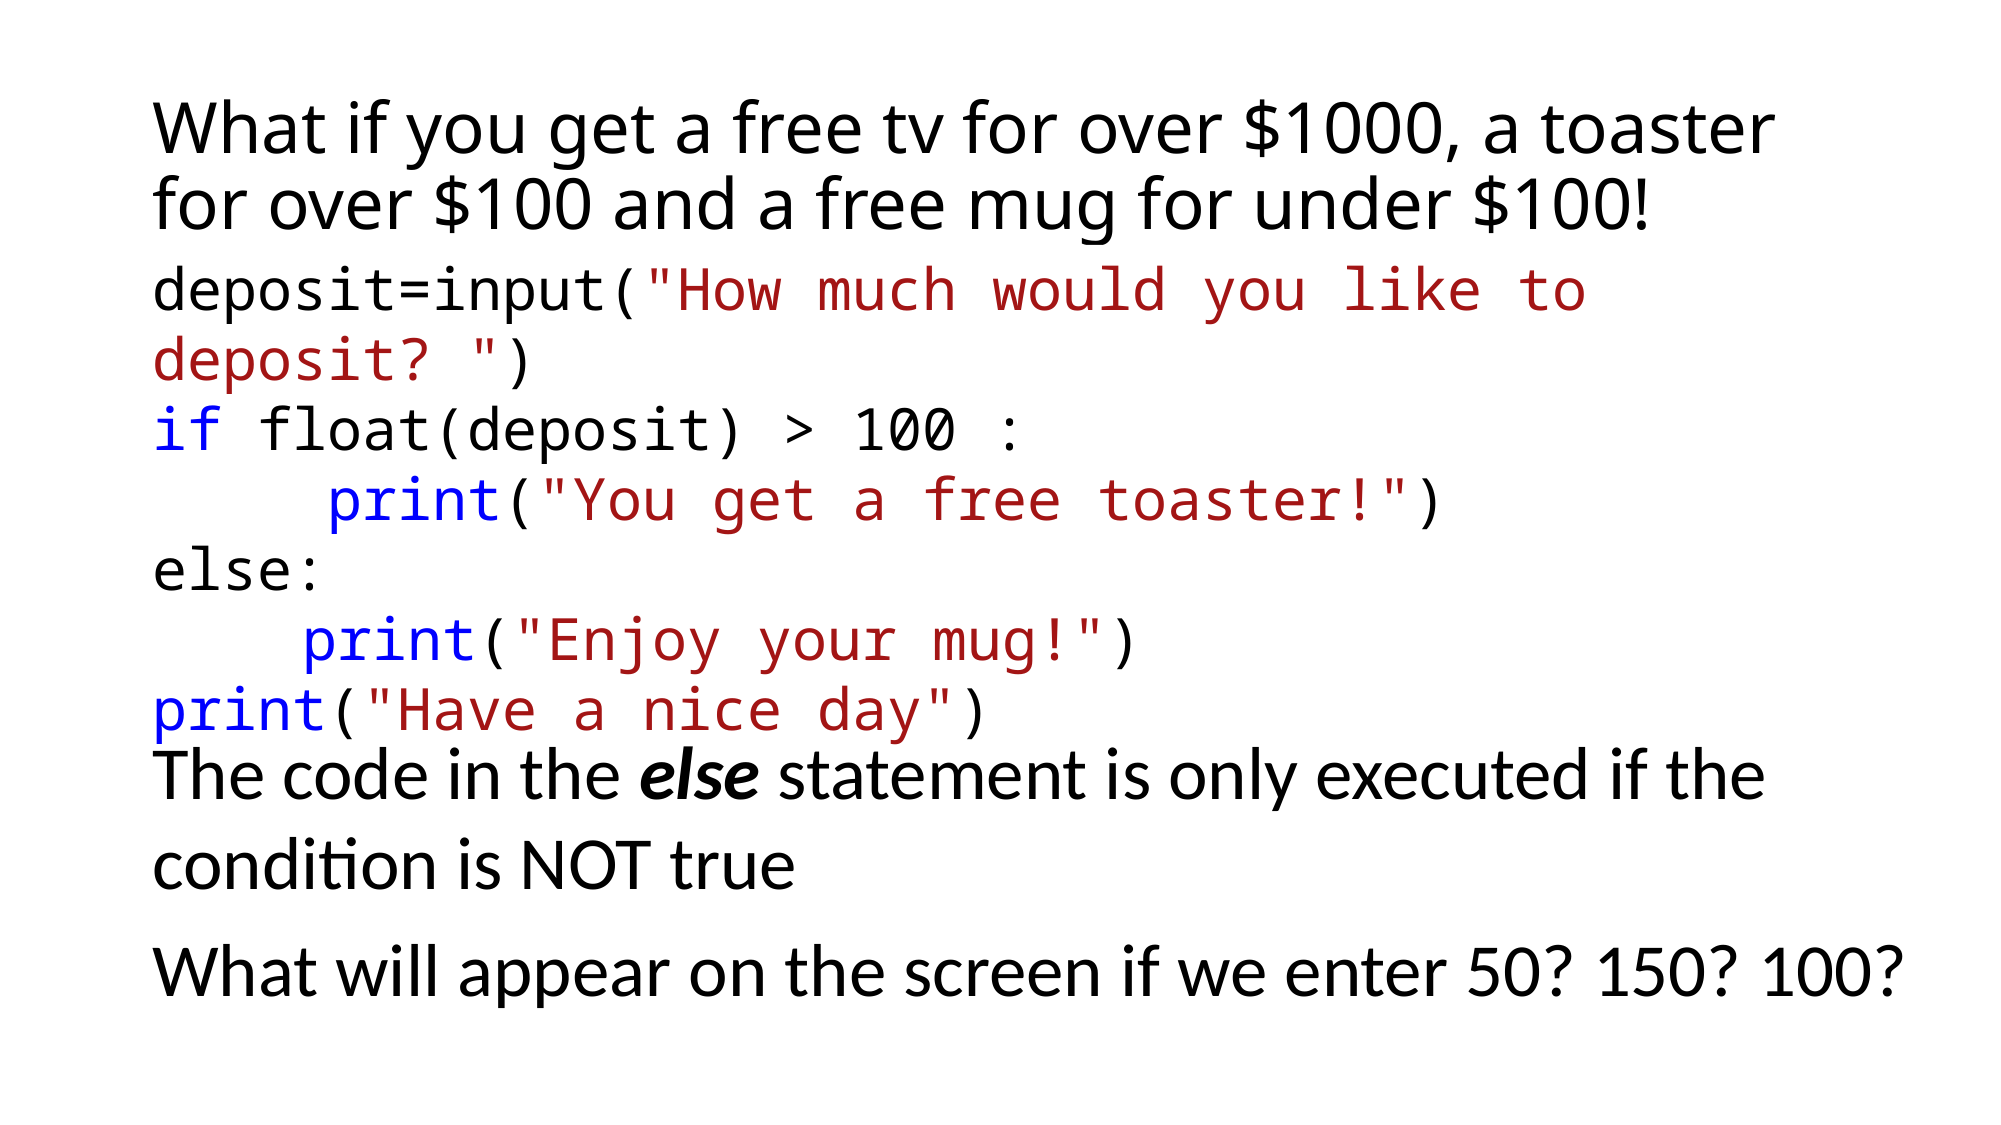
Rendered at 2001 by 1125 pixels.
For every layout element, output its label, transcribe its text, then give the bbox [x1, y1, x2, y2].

text_box deposit=input("How much would you like to deposit? ") if float(deposit) > 100 : print("You get a free toaster!") else: print("Enjoy your mug!") print("Have a nice day") [137, 244, 1905, 717]
text_box What will appear on the screen if we enter 50? 150? 100? [137, 914, 1941, 1019]
text_box The code in the else statement is only executed if the condition is NOT true [137, 717, 1941, 913]
title What if you get a free tv for over $1000, a toaster for over $100 and a free mug for under $100! [137, 59, 1863, 244]
